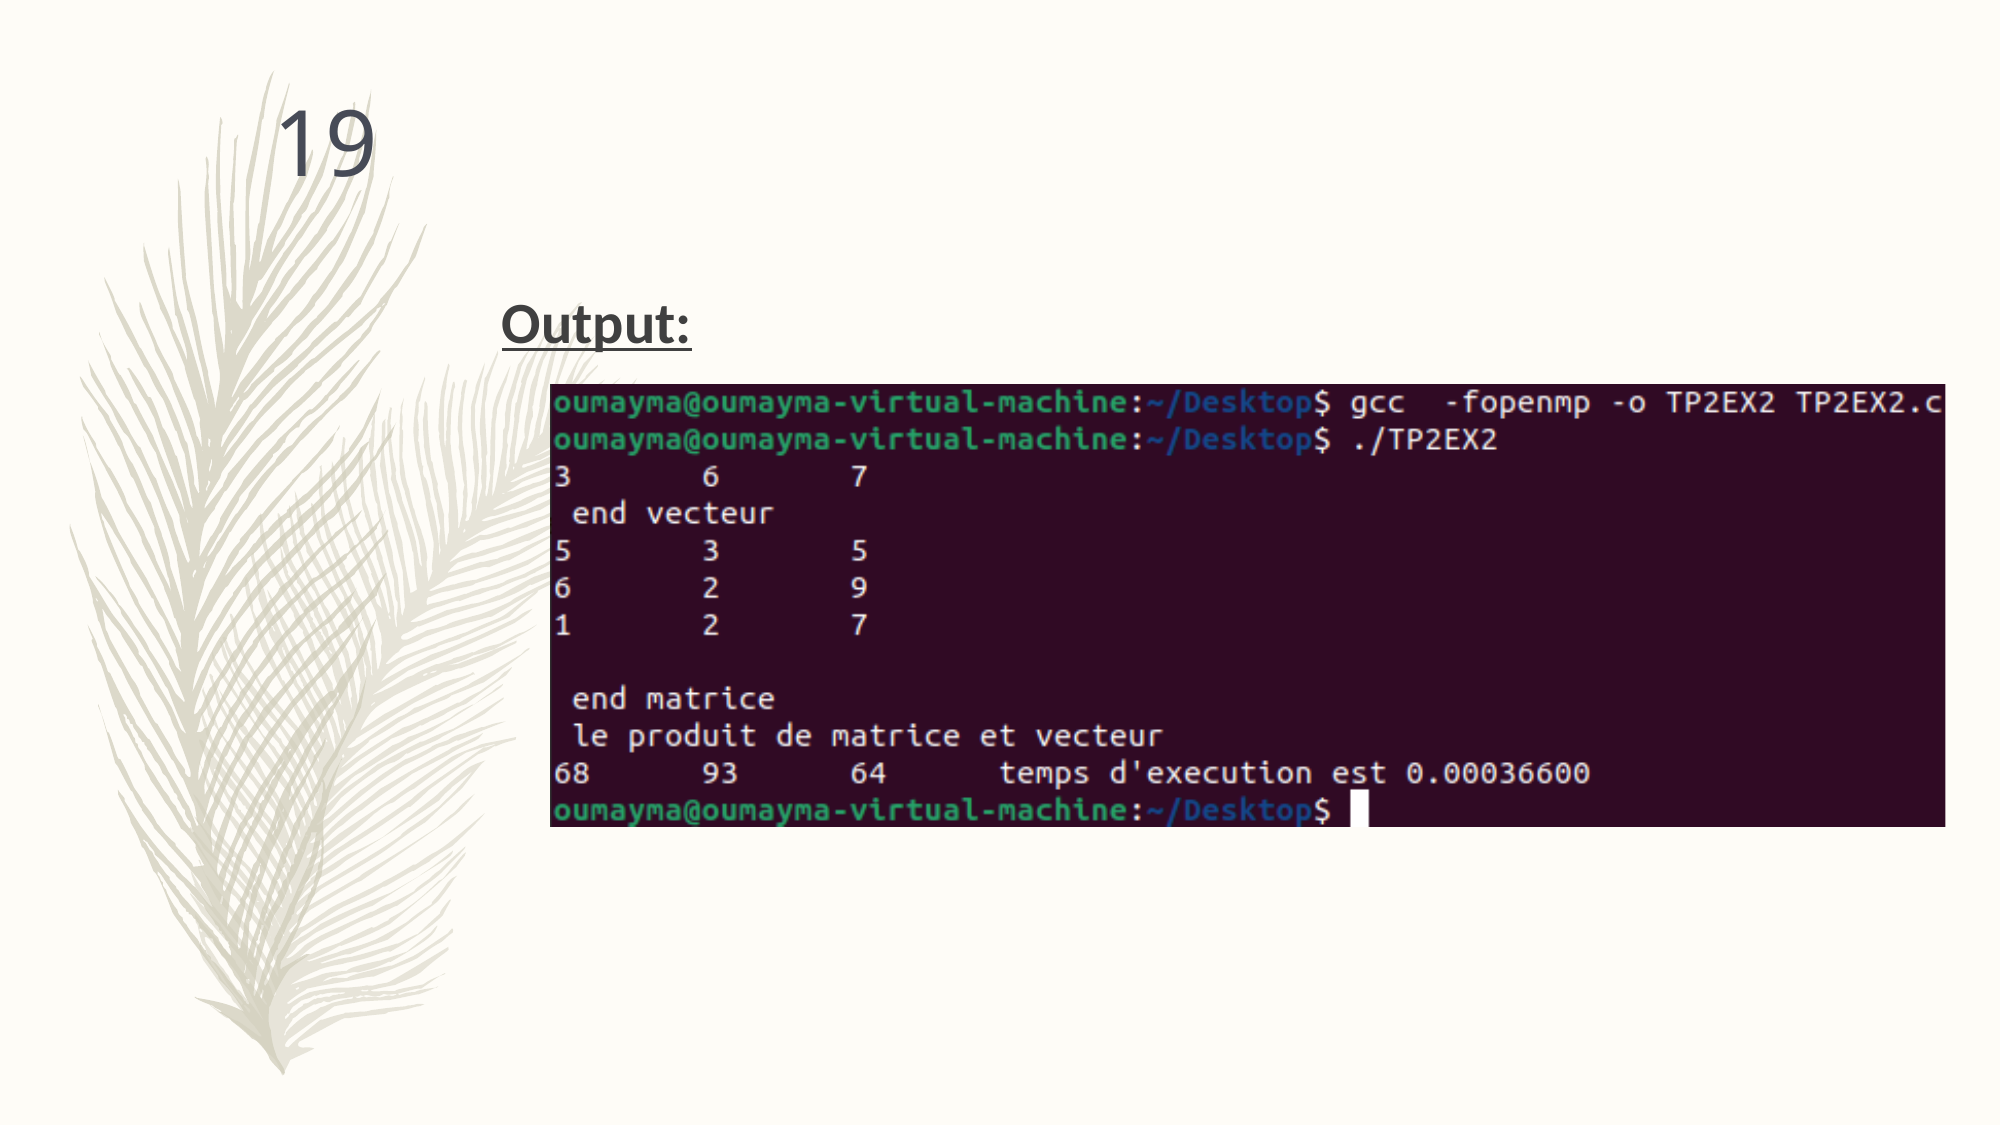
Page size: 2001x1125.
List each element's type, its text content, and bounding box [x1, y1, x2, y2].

text_box Output: [487, 278, 1488, 363]
picture [549, 383, 1946, 827]
slide_number 19 [84, 118, 394, 218]
